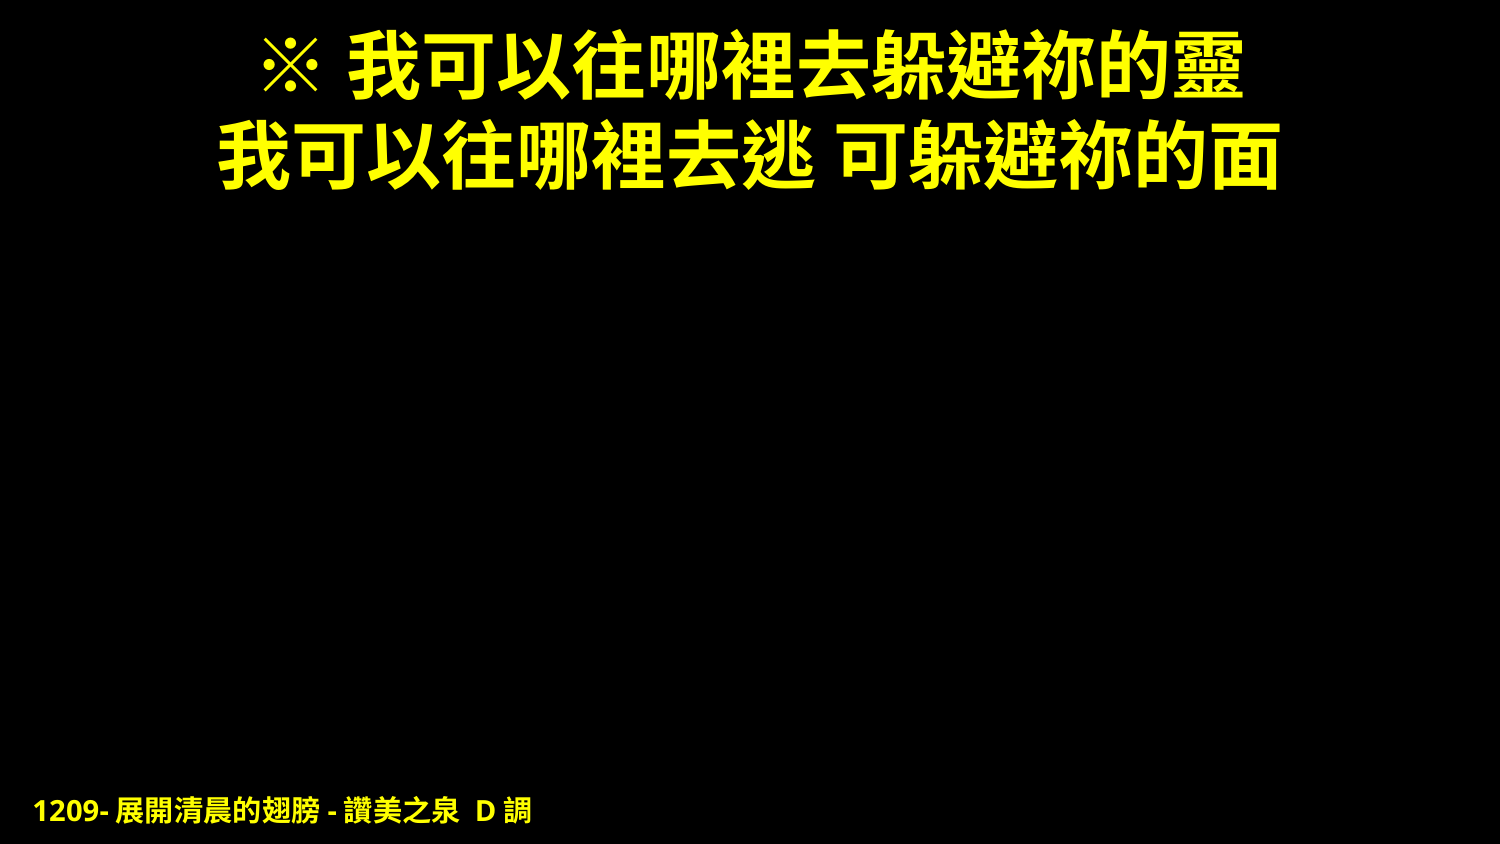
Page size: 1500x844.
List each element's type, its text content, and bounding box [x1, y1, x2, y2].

title ※我可以往哪裡去躲避祢的靈 我可以往哪裡去逃 可躲避祢的面 [0, 8, 1500, 210]
text_box 1209-展開清晨的翅膀-讚美之泉 D調 [17, 784, 774, 835]
